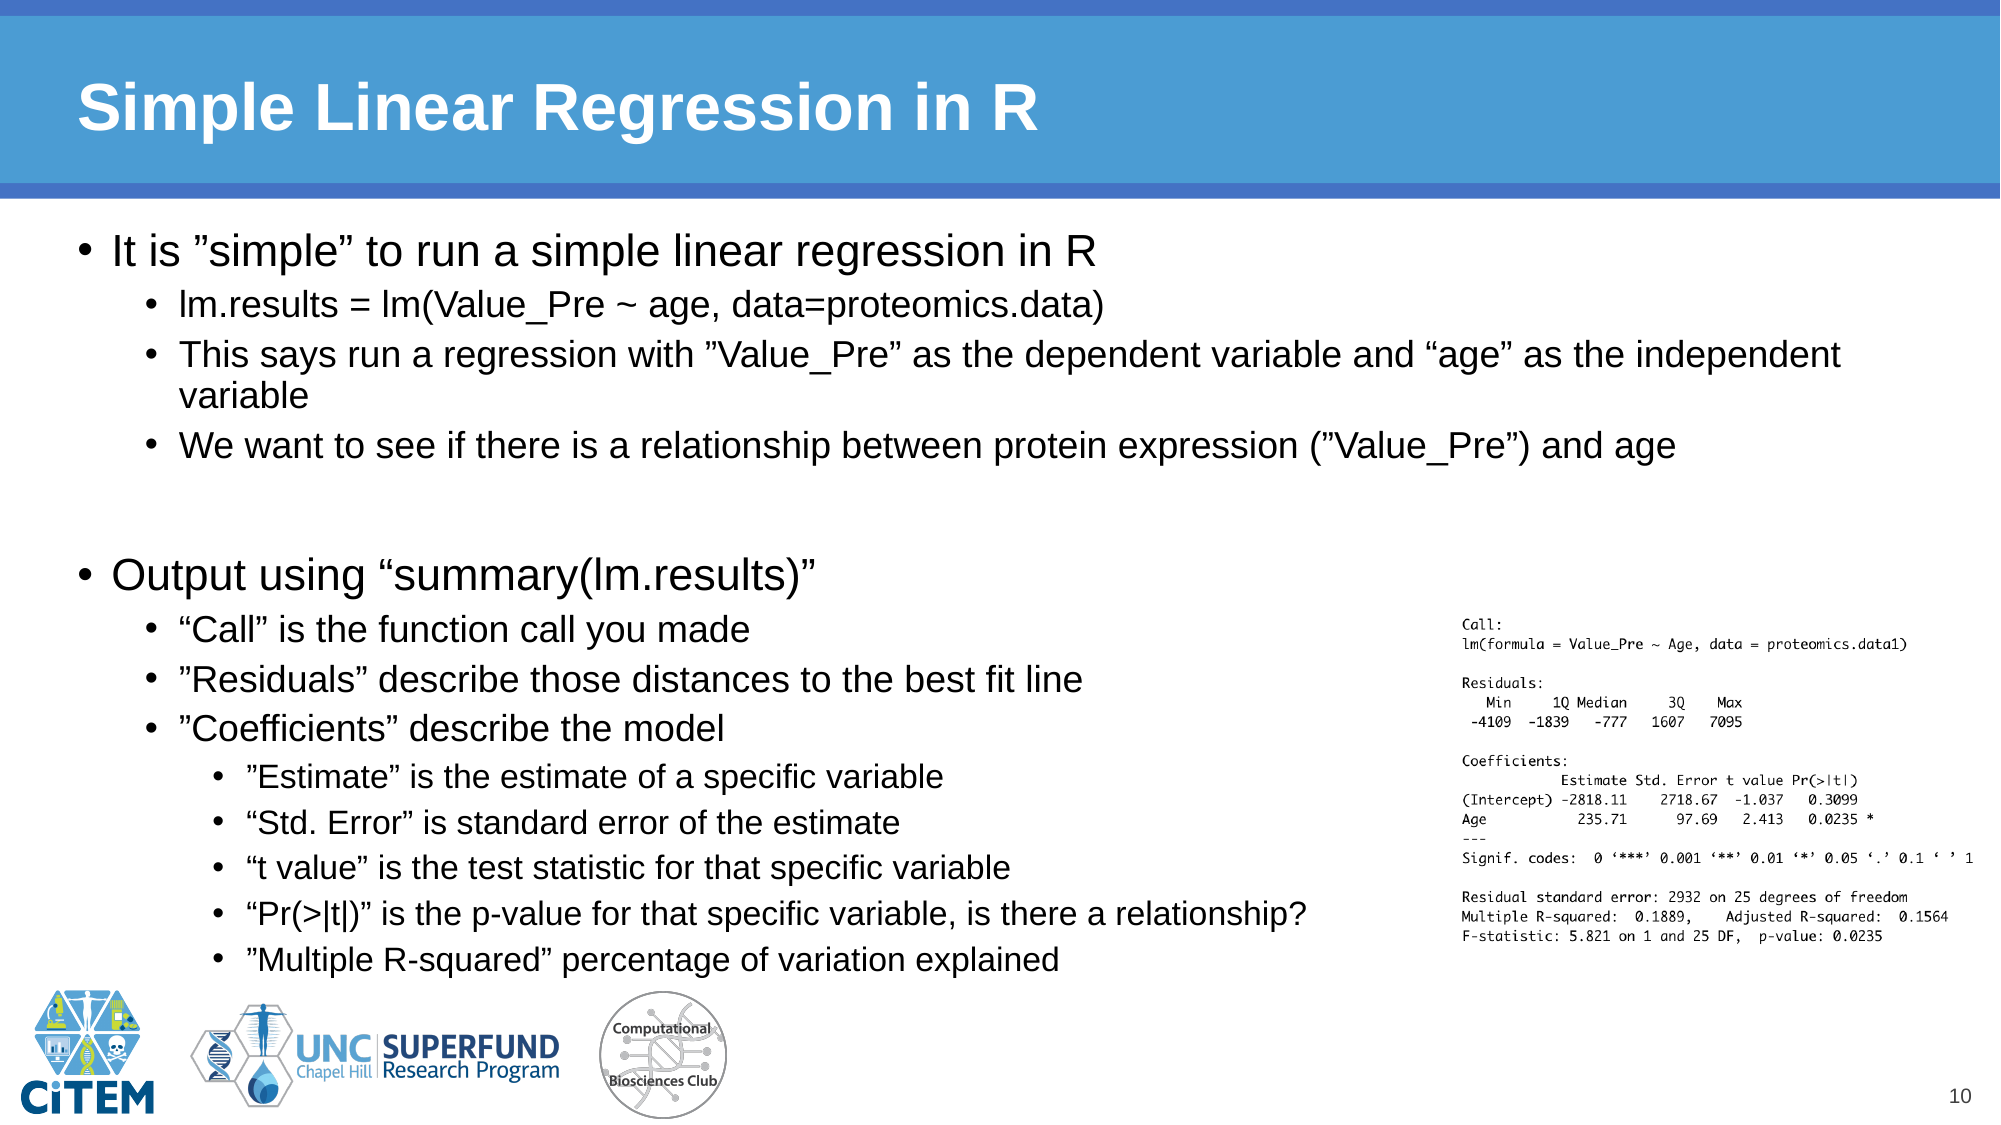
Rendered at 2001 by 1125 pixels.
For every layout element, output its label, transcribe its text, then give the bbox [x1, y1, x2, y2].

picture [19, 987, 155, 1116]
picture [1456, 604, 2000, 967]
list It is ”simple” to run a simple linear regression in R lm.results = lm(Value_Pre ~ age, data=proteomics.data) This says run a regression with ”Value_Pre” as the dependent variable and “age” as the independent variable We want to see if there is a relationship between protein expression (”Value_Pre”) and age Output using “summary(lm.results)” “Call” is the function call you made ”Residuals” describe those distances to the best fit line ”Coefficients” describe the model ”Estimate” is the estimate of a specific variable “Std. Error” is standard error of the estimate “t value” is the test statistic for that specific variable “Pr(>|t|)” is the p-value for that specific variable, is there a relationship? ”Multiple R-squared” percentage of variation explained [62, 220, 1938, 989]
slide_number 10 [1934, 1075, 2000, 1125]
picture [183, 991, 568, 1115]
picture [595, 991, 730, 1119]
title Simple Linear Regression in R [62, 34, 1938, 184]
